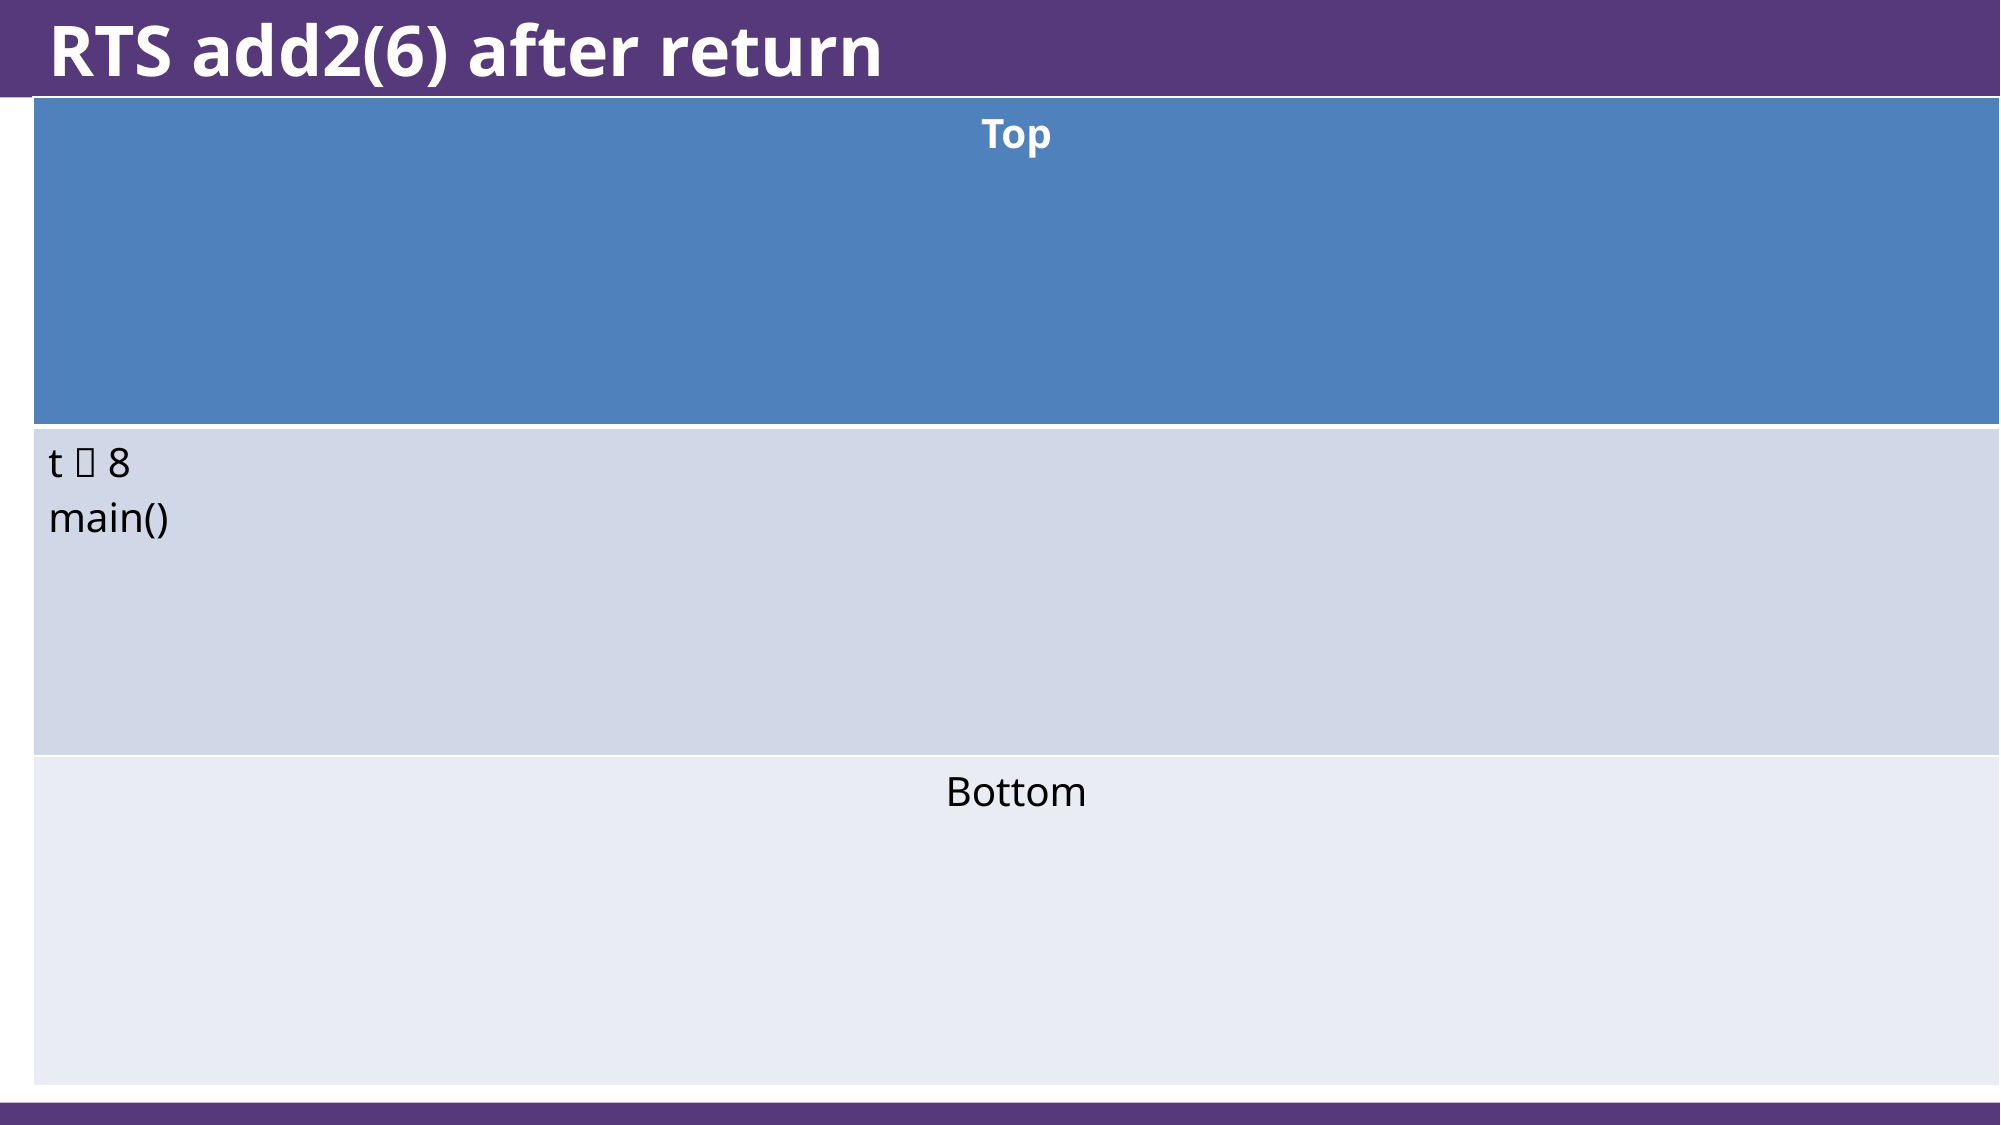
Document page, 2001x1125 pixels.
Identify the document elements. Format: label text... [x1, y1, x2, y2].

title RTS add2(6) after return [33, 0, 2000, 96]
table_cell Bottom [34, 757, 1999, 1085]
table_header Top [34, 98, 1999, 424]
table_cell t  8 main() [34, 429, 1999, 755]
